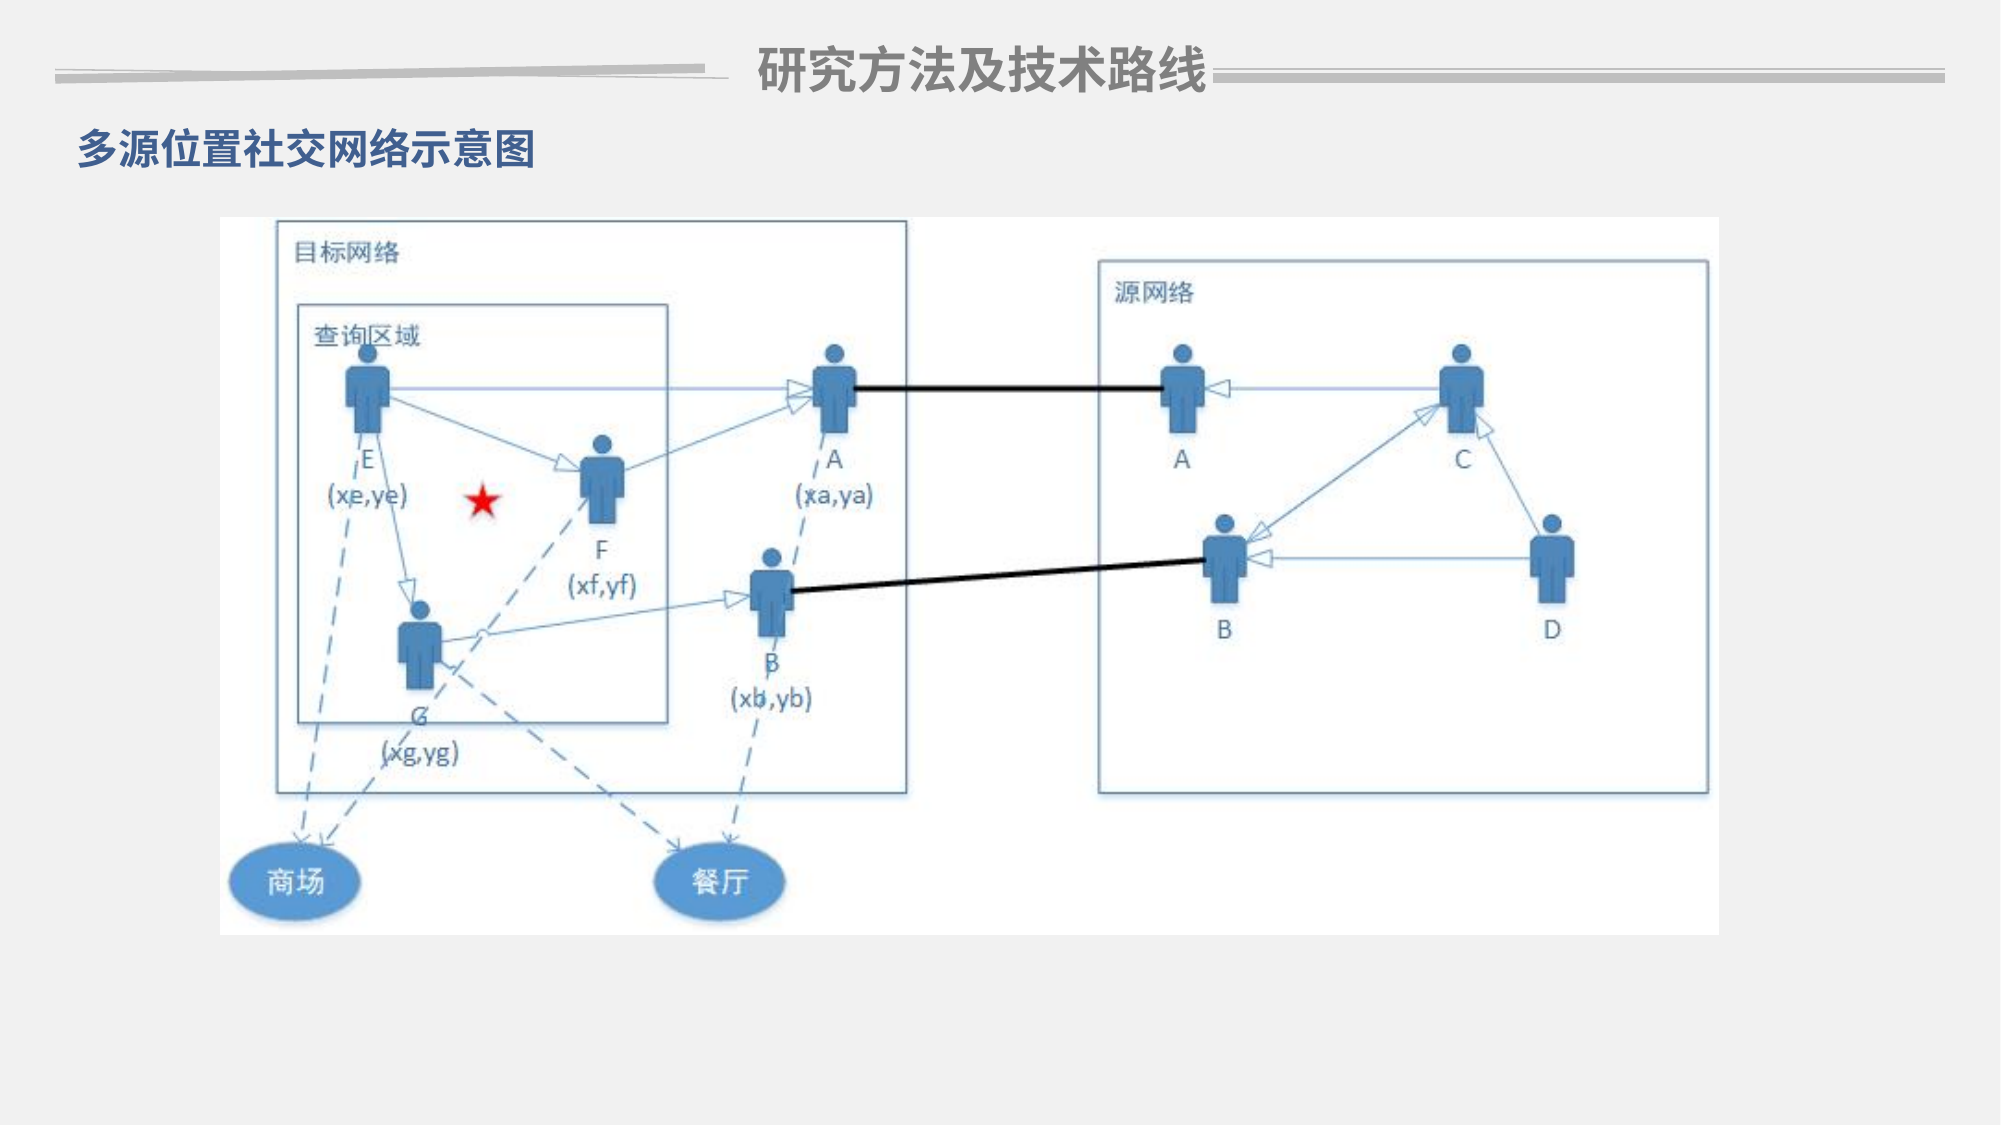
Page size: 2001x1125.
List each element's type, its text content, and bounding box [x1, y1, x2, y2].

text_box 多源位置社交网络示意图 [61, 115, 1190, 181]
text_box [707, 69, 729, 79]
text_box 研究方法及技术路线 [704, 30, 1261, 106]
picture [220, 217, 1719, 935]
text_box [55, 68, 706, 80]
